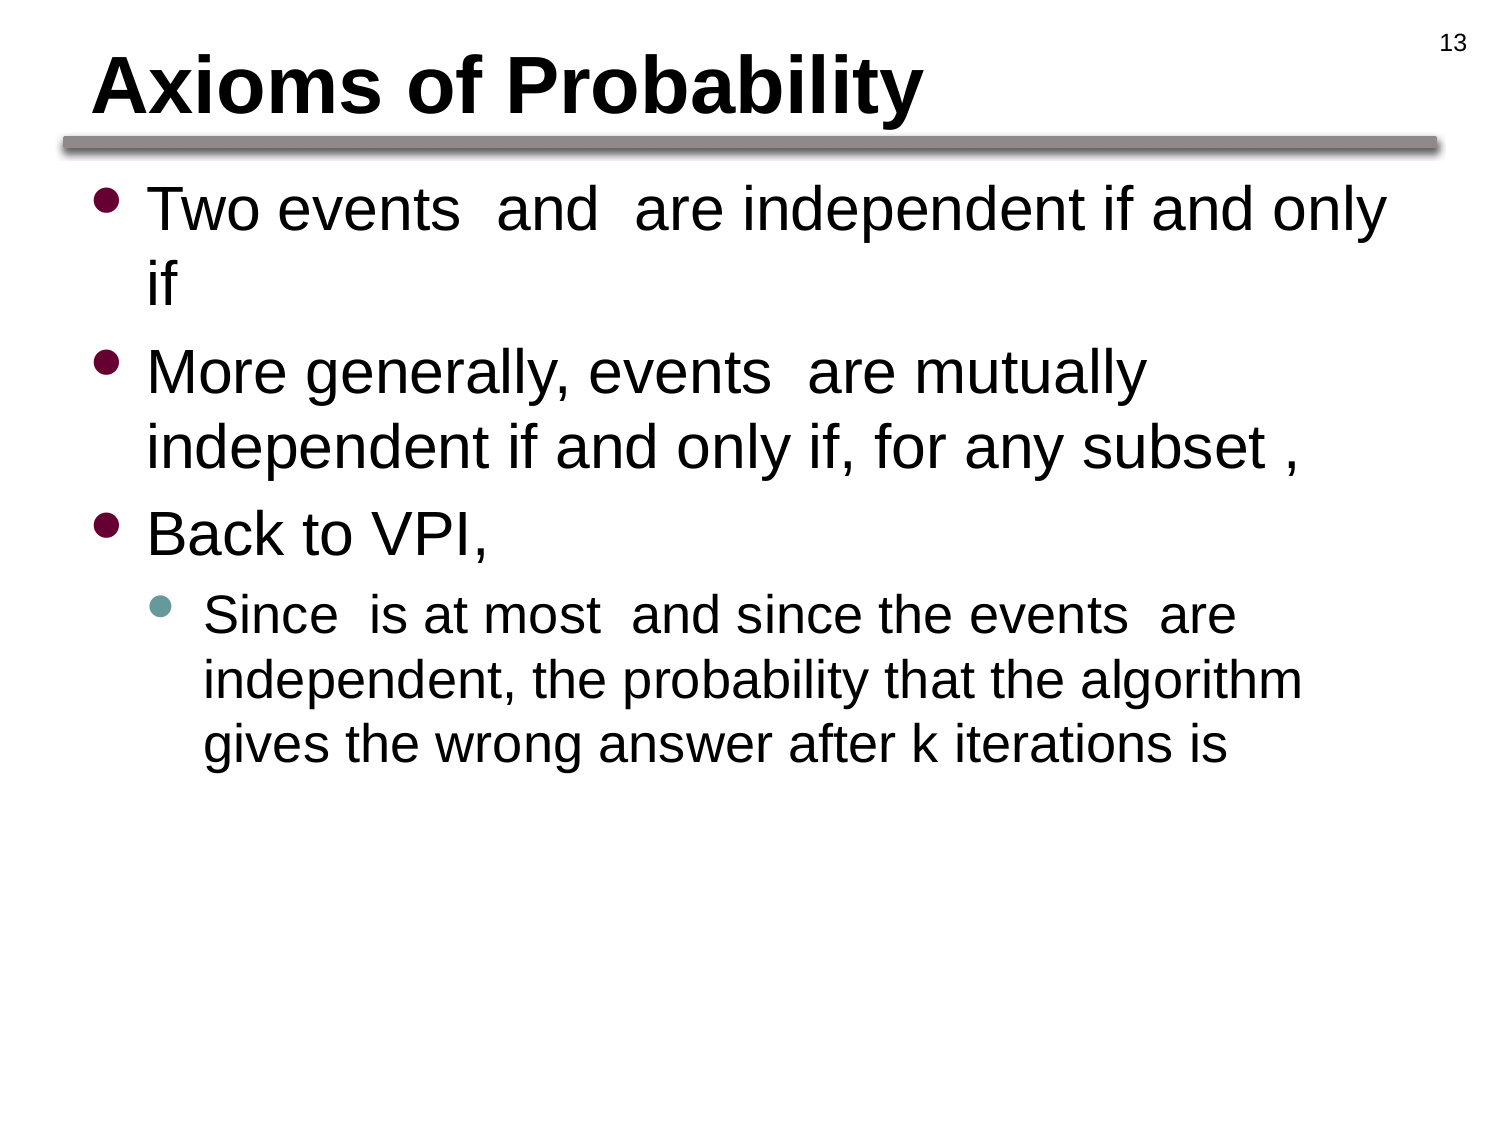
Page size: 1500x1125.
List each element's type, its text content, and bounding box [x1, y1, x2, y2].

title Axioms of Probability [75, 20, 1425, 138]
slide_number 13 [1131, 18, 1483, 62]
